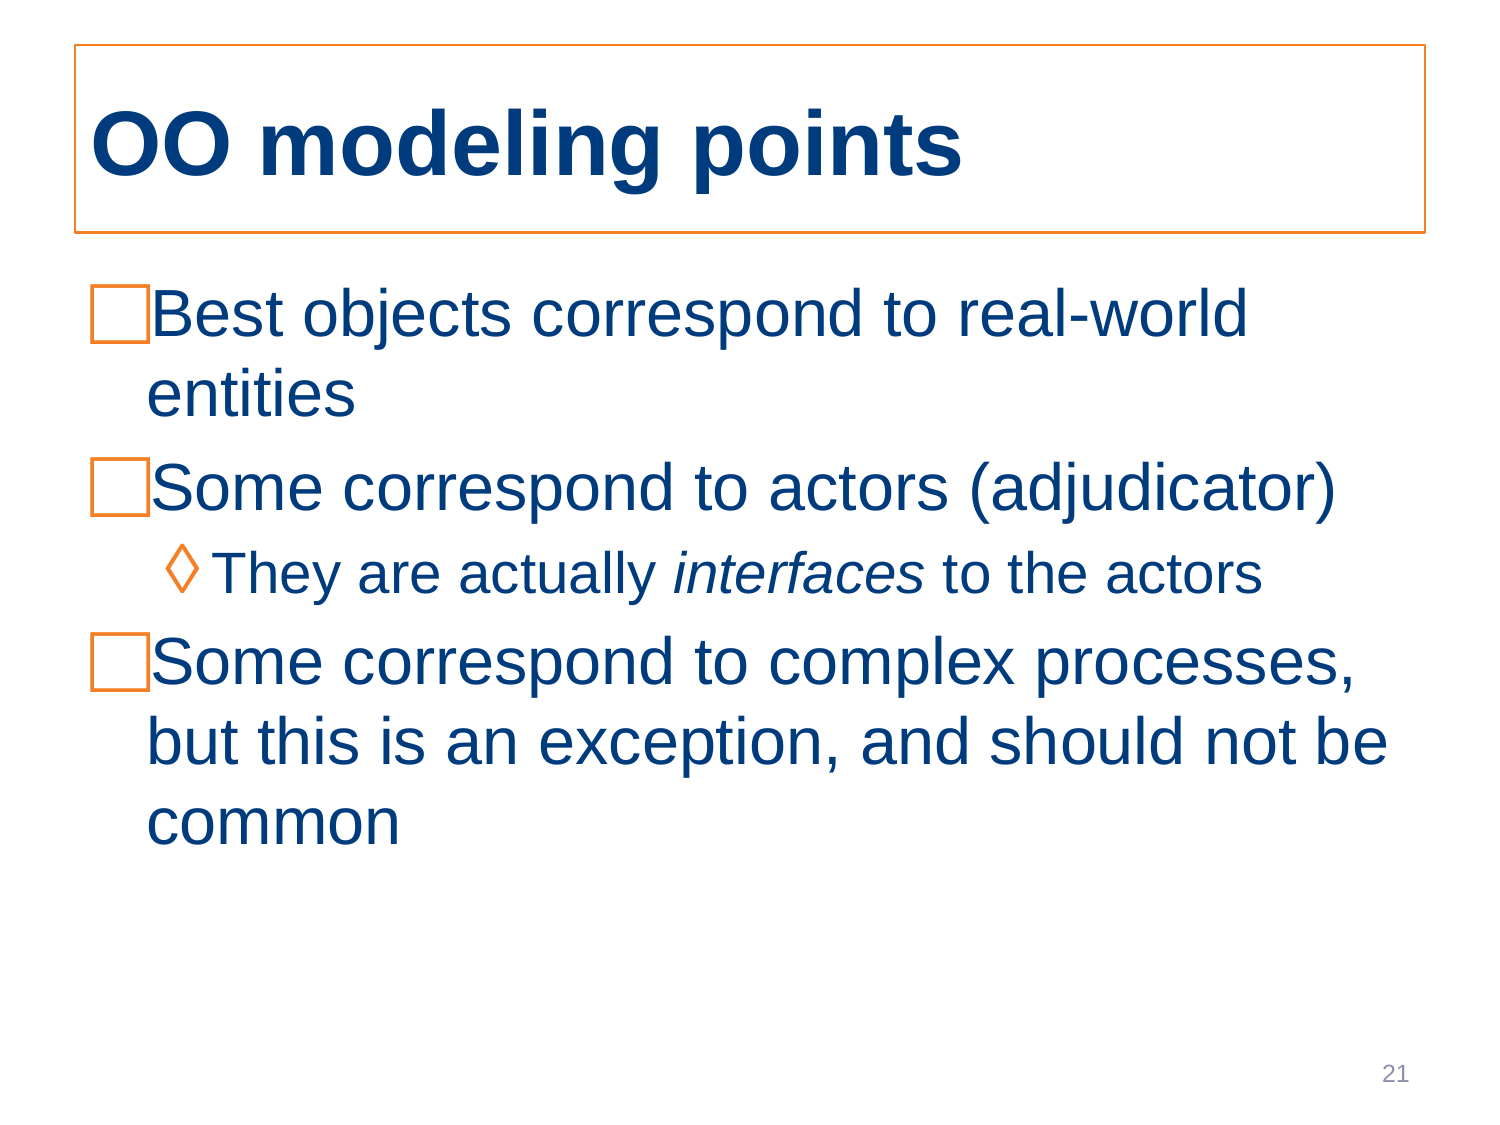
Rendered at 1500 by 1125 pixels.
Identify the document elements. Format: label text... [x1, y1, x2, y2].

title OO modeling points [74, 44, 1426, 234]
list Best objects correspond to real-world entities Some correspond to actors (adjudicator) They are actually interfaces to the actors Some correspond to complex processes, but this is an exception, and should not be common [75, 262, 1425, 1038]
slide_number 21 [1074, 1042, 1425, 1103]
